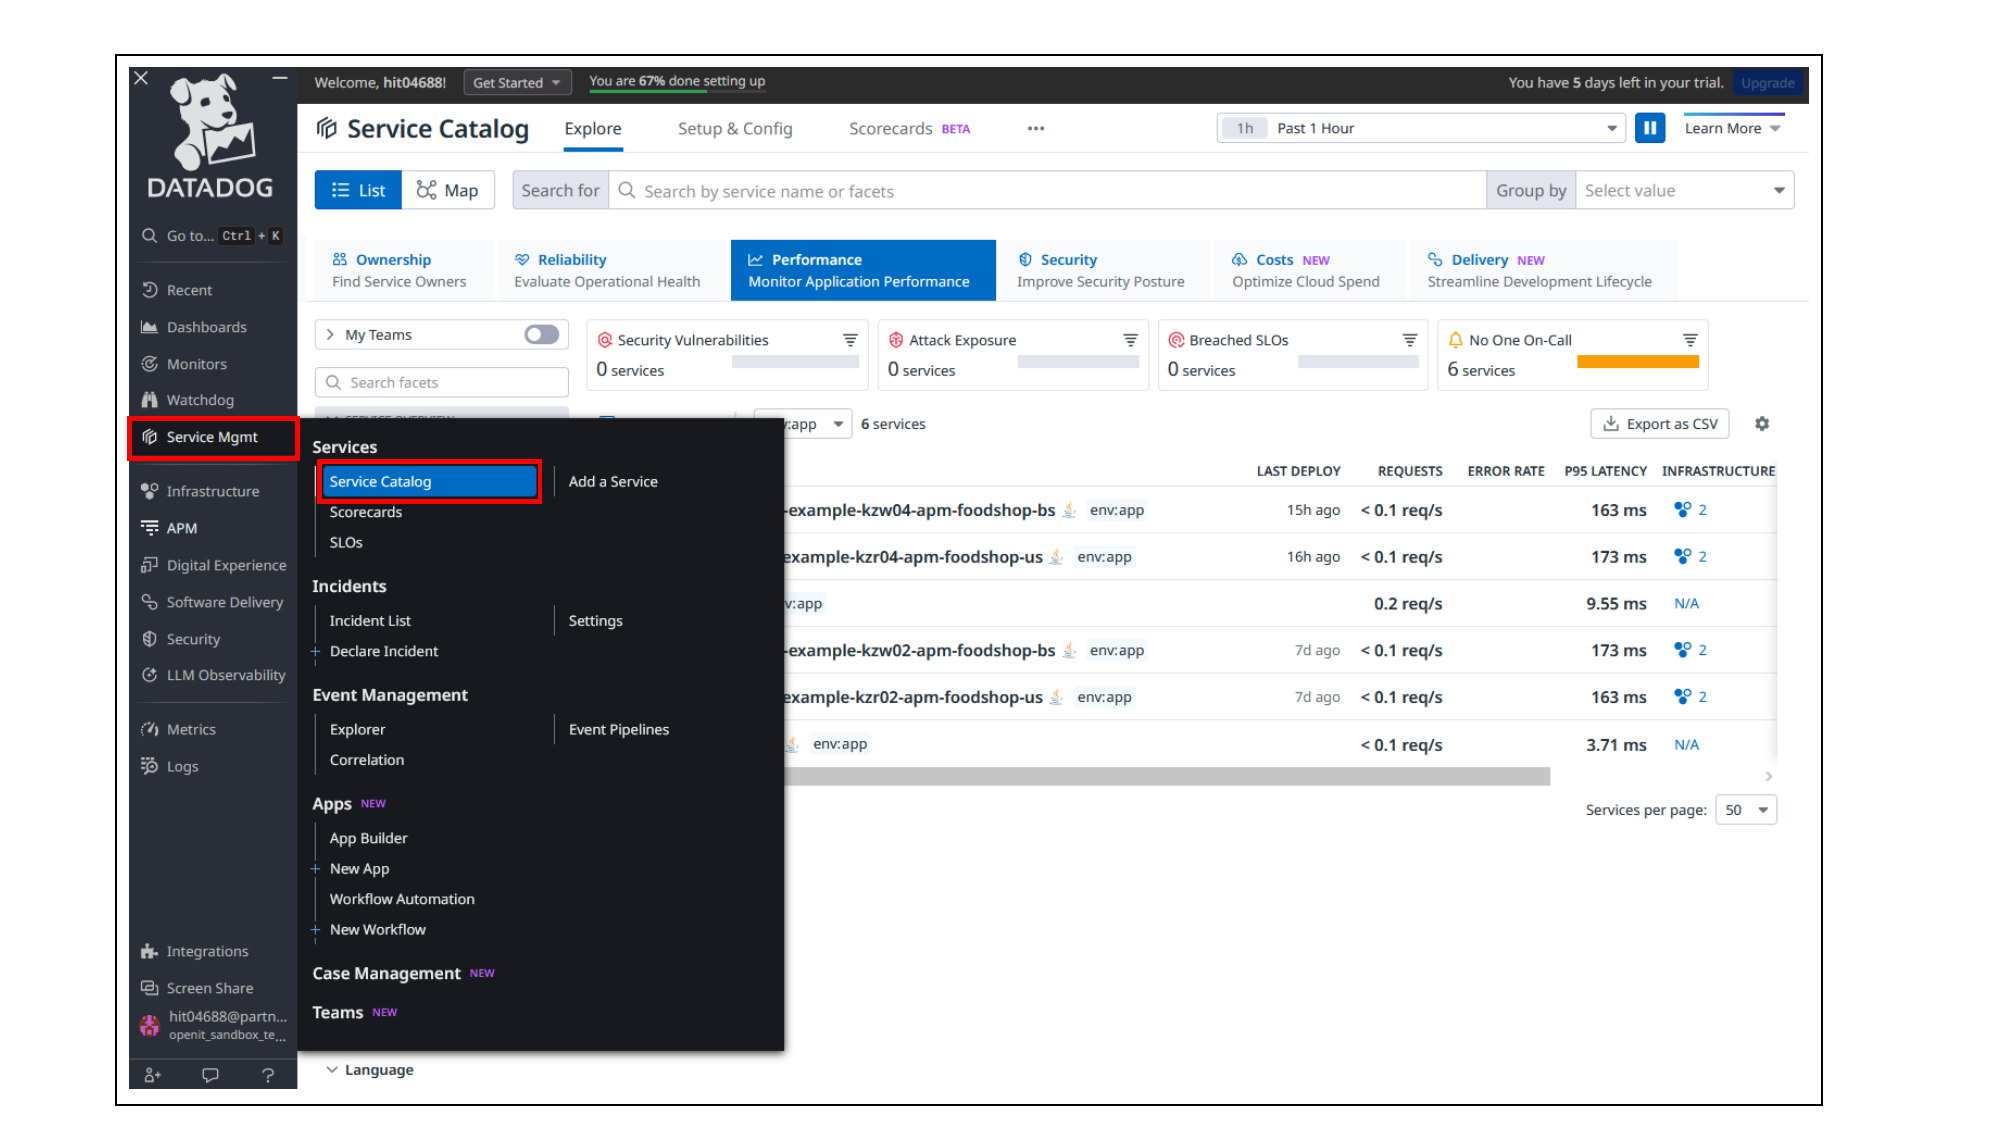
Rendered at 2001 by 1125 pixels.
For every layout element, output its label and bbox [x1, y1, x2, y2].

text_box [115, 54, 1823, 1106]
picture [129, 67, 1809, 1089]
